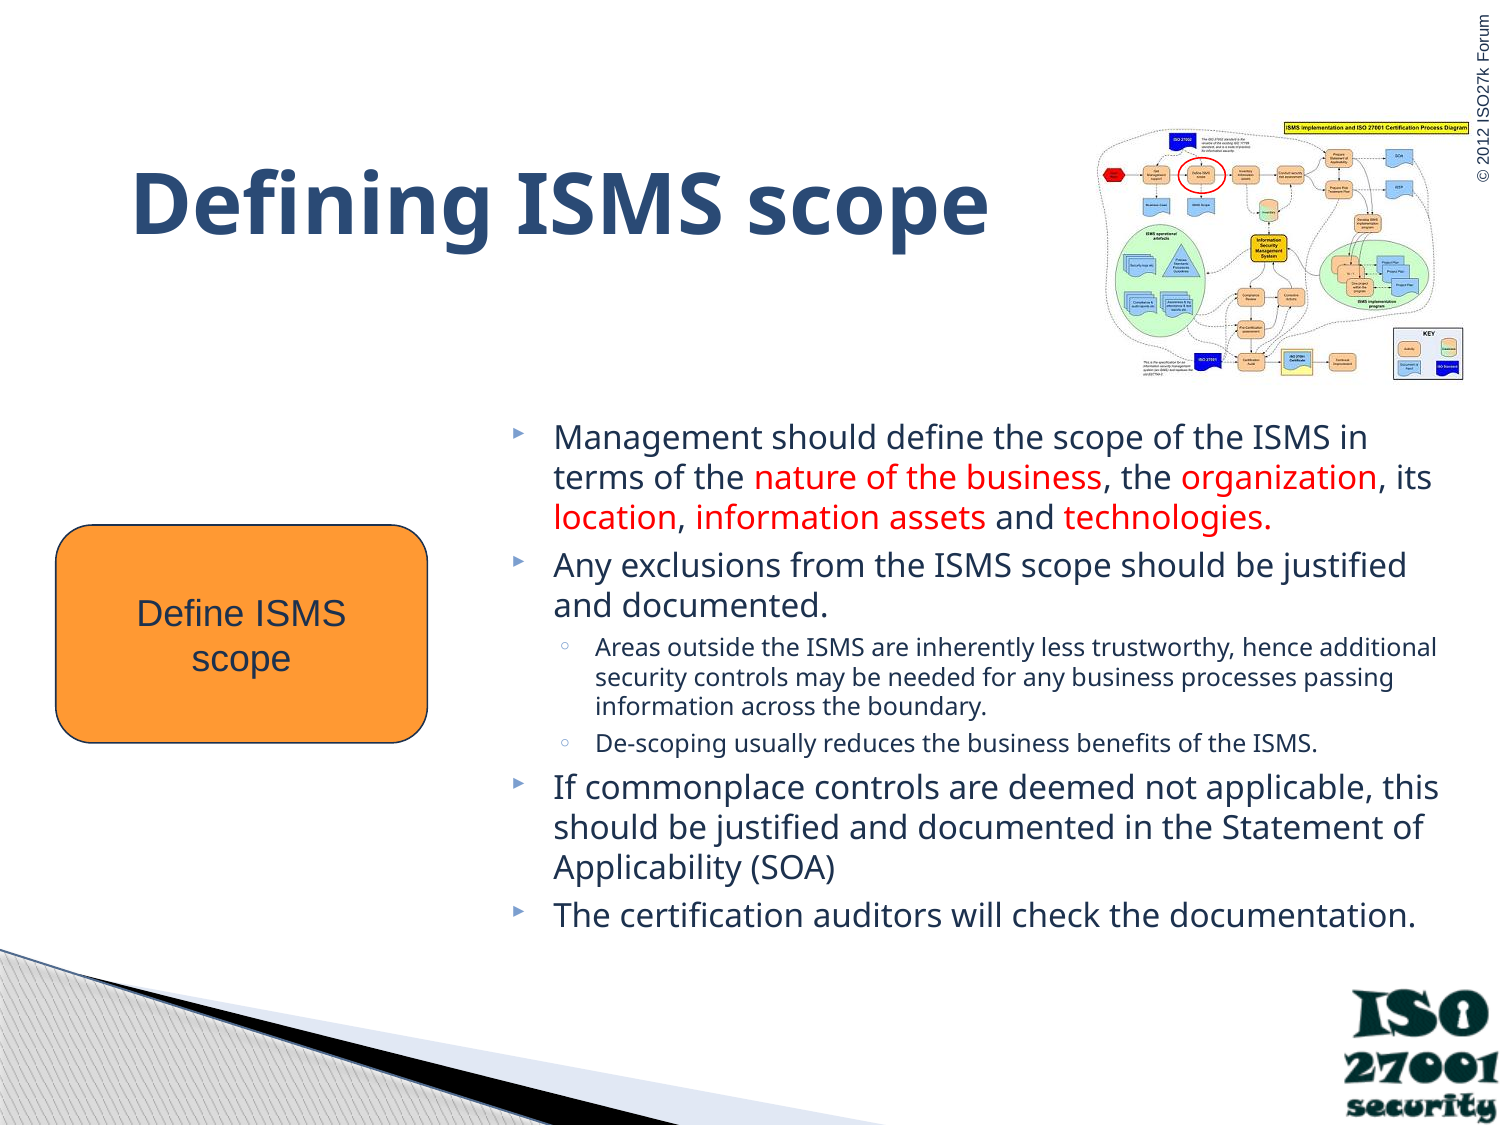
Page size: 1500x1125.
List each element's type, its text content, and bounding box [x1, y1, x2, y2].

text_box Define ISMS scope [55, 525, 428, 743]
list Management should define the scope of the ISMS in terms of the nature of the business, the organization, its location, information assets and technologies. Any exclusions from the ISMS scope should be justified and documented. Areas outside the ISMS are inherently less trustworthy, hence additional security controls may be needed for any business processes passing information across the boundary. De-scoping usually reduces the business benefits of the ISMS. If commonplace controls are deemed not applicable, this should be justified and documented in the Statement of Applicability (SOA) The certification auditors will check the documentation. [478, 408, 1459, 845]
title Defining ISMS scope [114, 125, 1074, 275]
picture [1343, 988, 1500, 1125]
picture [1080, 113, 1474, 389]
